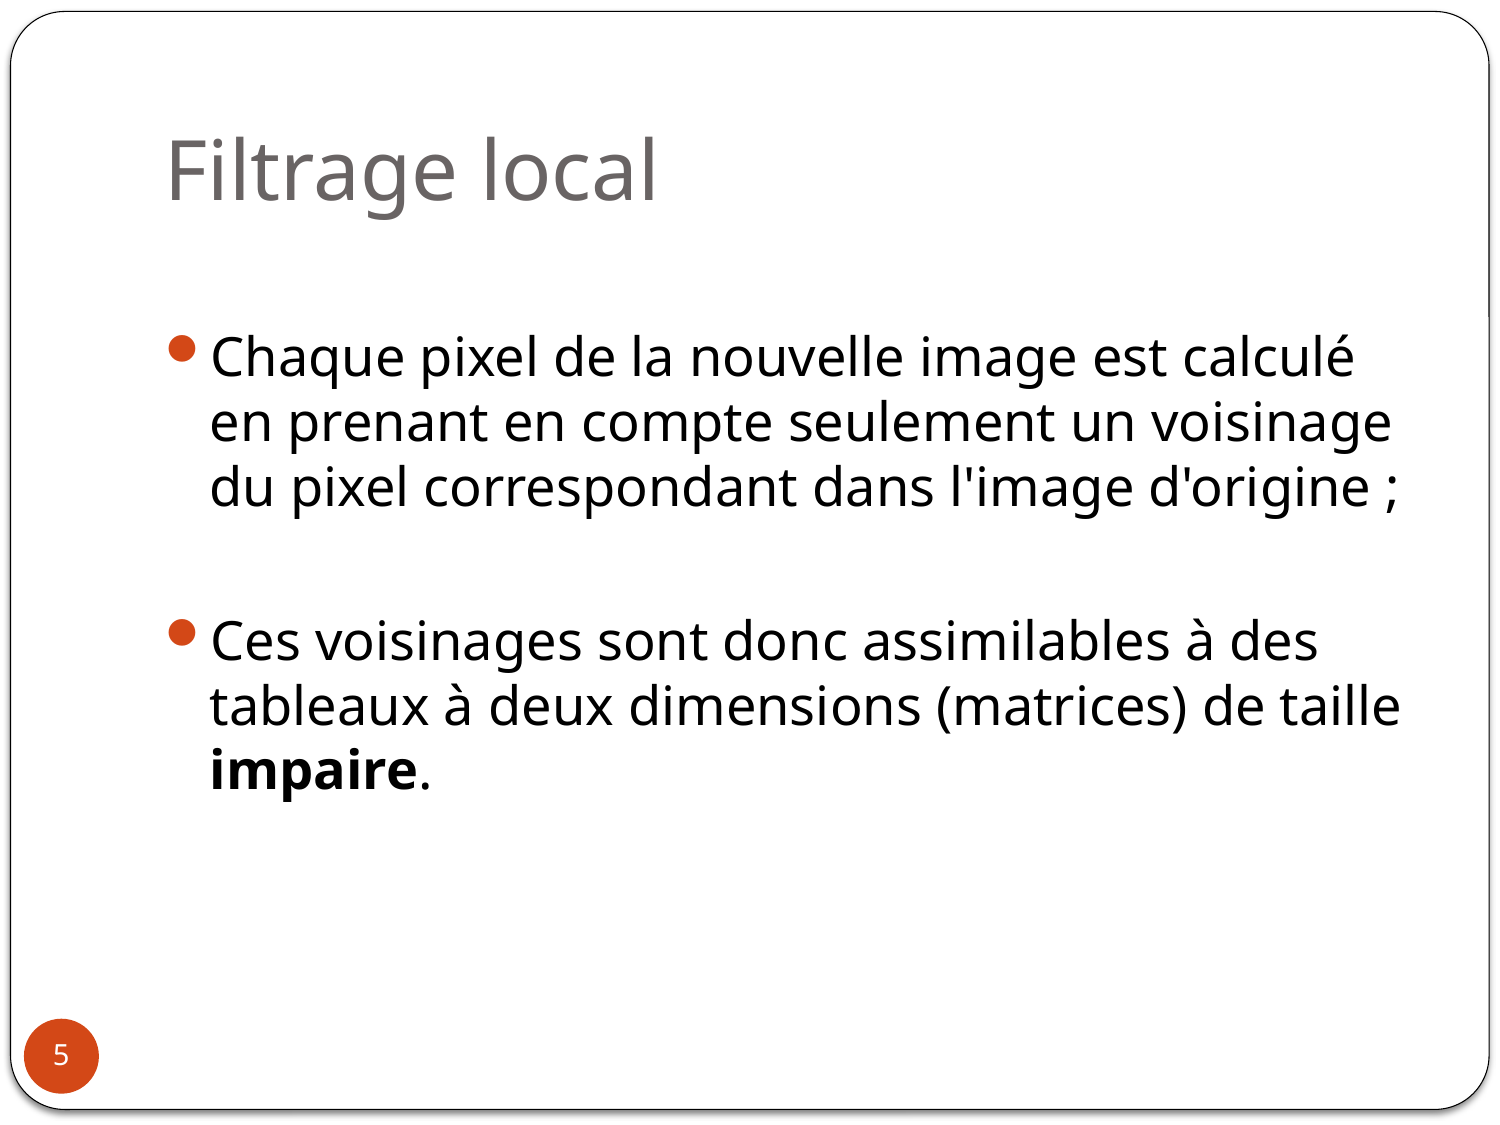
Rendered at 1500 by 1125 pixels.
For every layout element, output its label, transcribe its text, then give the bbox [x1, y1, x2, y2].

title Filtrage local [150, 45, 1425, 233]
slide_number 5 [23, 1018, 99, 1094]
list Chaque pixel de la nouvelle image est calculé en prenant en compte seulement un voisinage du pixel correspondant dans l'image d'origine ; Ces voisinages sont donc assimilables à des tableaux à deux dimensions (matrices) de taille impaire. [150, 237, 1425, 988]
